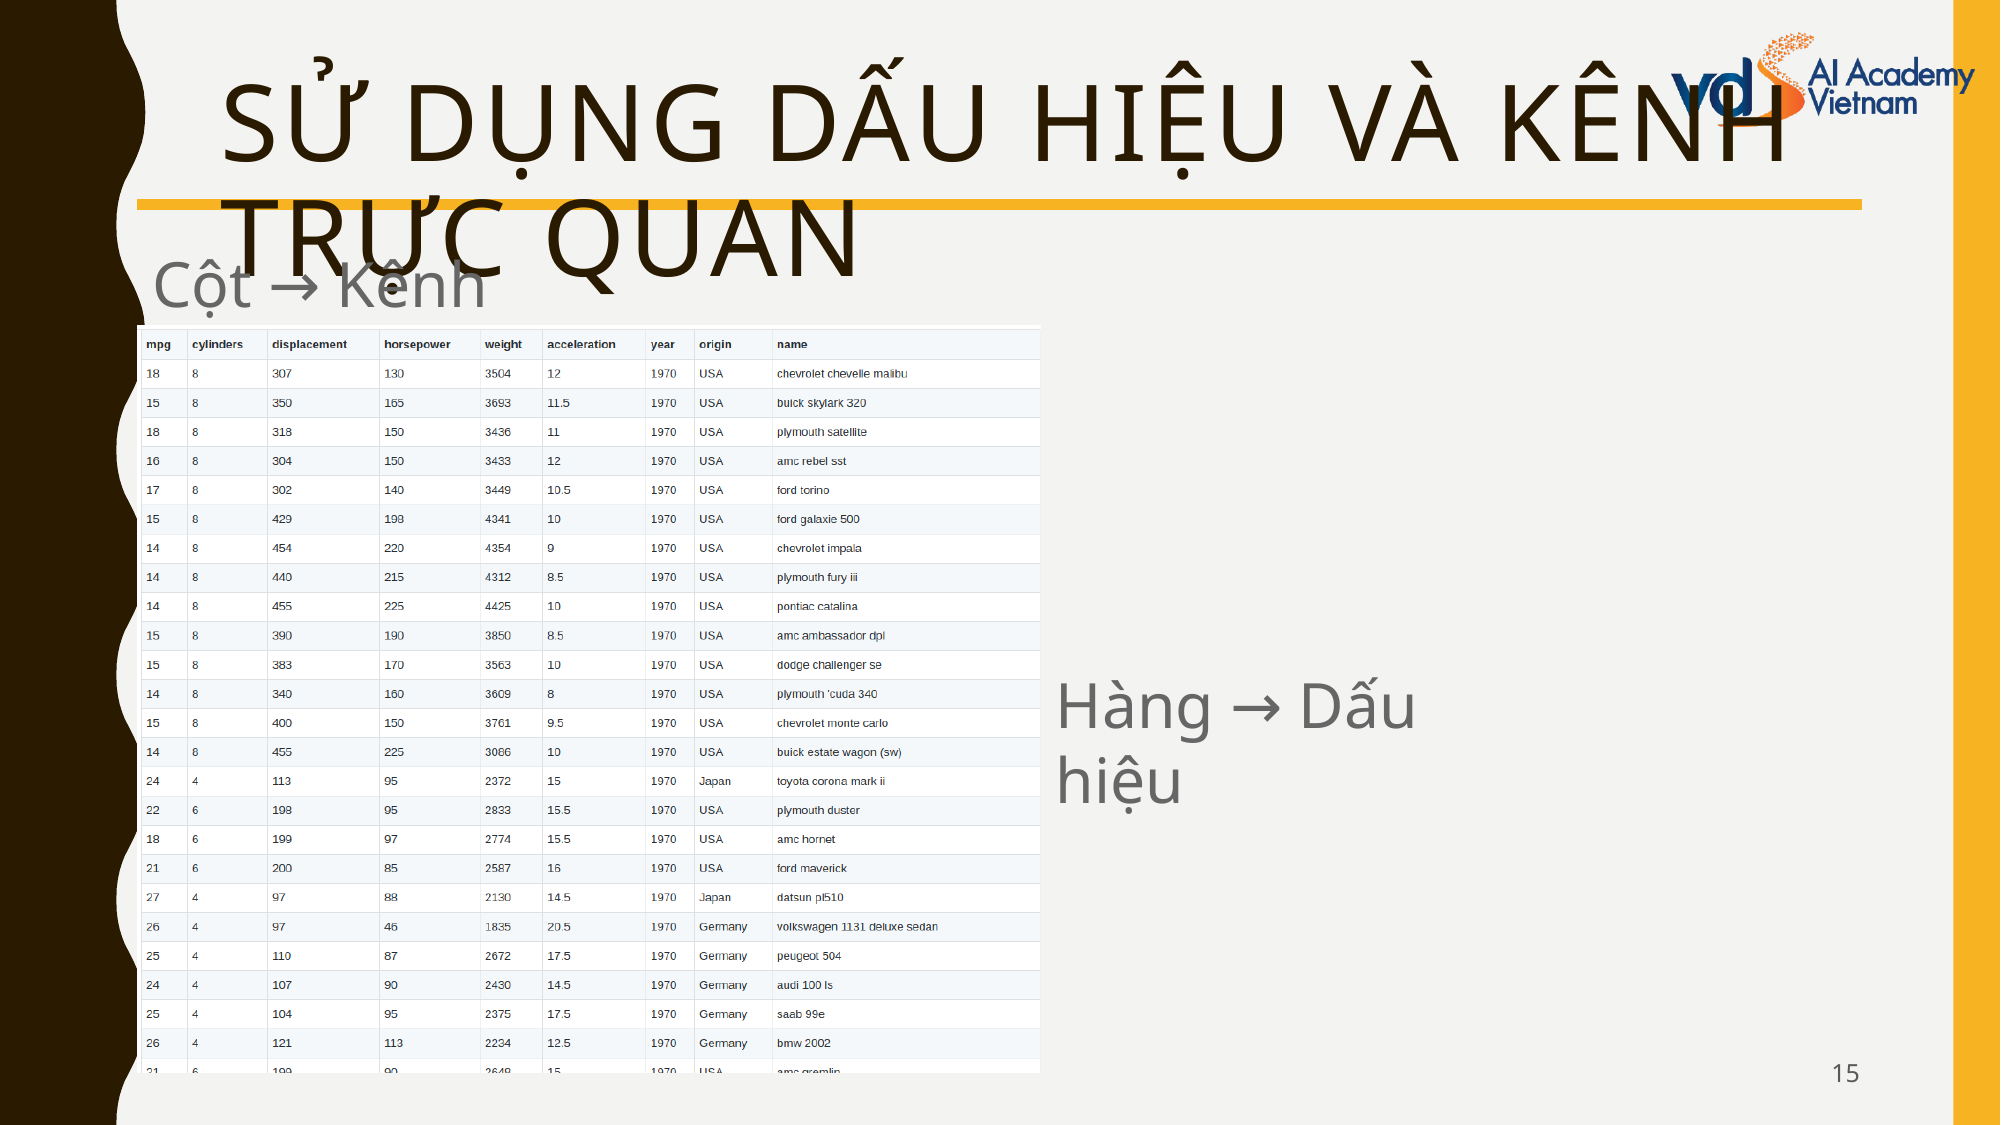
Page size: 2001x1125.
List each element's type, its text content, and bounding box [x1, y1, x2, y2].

text_box Hàng → Dấu hiệu [1041, 651, 1561, 747]
picture [1671, 32, 1975, 127]
slide_number 15 [1412, 1045, 1875, 1103]
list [137, 325, 1041, 1073]
title Sử dụng dấu hiệu và kênh trực quan [205, 62, 1875, 308]
text_box Cột → Kênh [137, 229, 786, 325]
